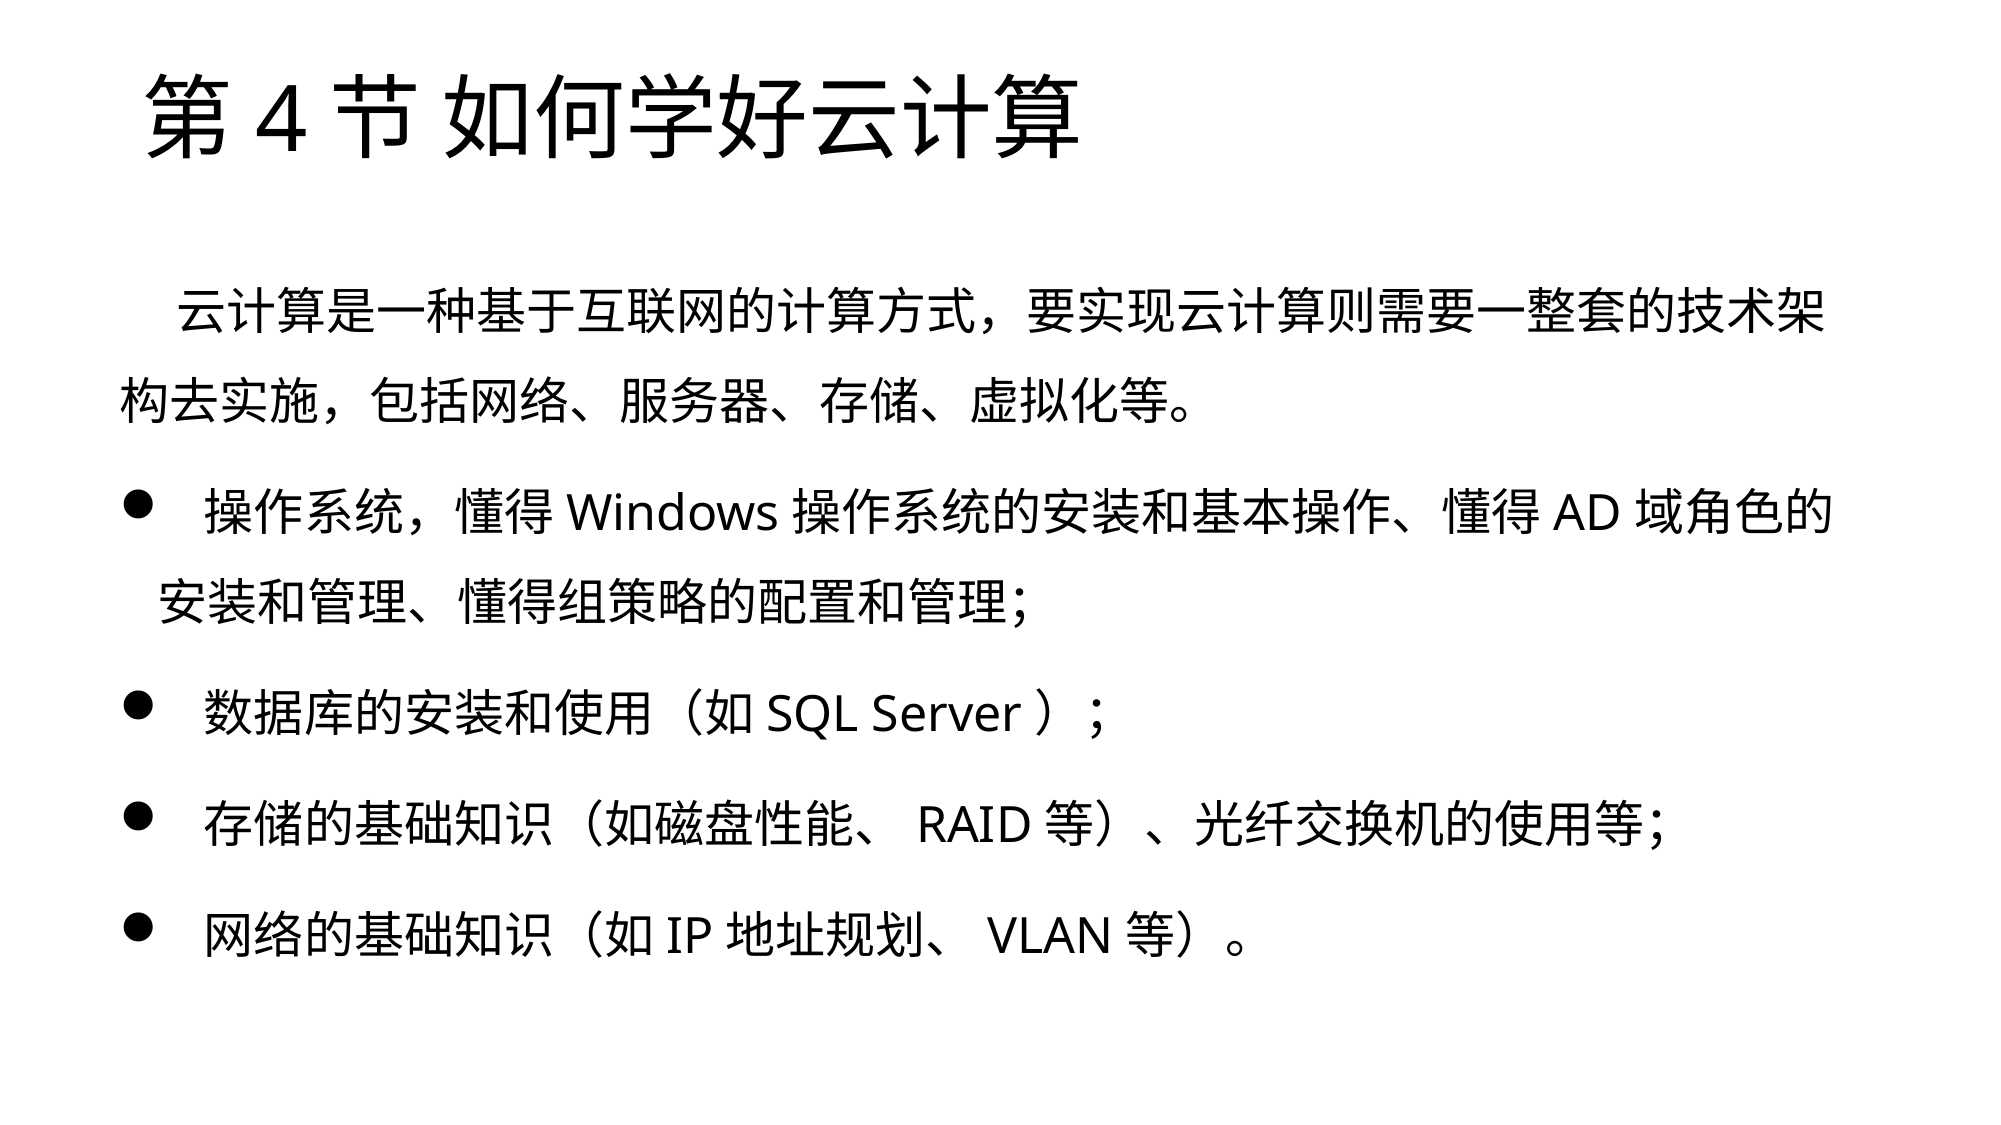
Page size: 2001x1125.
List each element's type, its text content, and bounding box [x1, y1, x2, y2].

title 第4节 如何学好云计算 [126, 41, 1852, 202]
list 云计算是一种基于互联网的计算方式，要实现云计算则需要一整套的技术架构去实施，包括网络、服务器、存储、虚拟化等。 操作系统，懂得Windows操作系统的安装和基本操作、懂得AD域角色的安装和管理、懂得组策略的配置和管理； 数据库的安装和使用（如SQL Server）； 存储的基础知识（如磁盘性能、RAID等）、光纤交换机的使用等； 网络的基础知识（如IP地址规划、VLAN等）。 [104, 242, 1874, 984]
